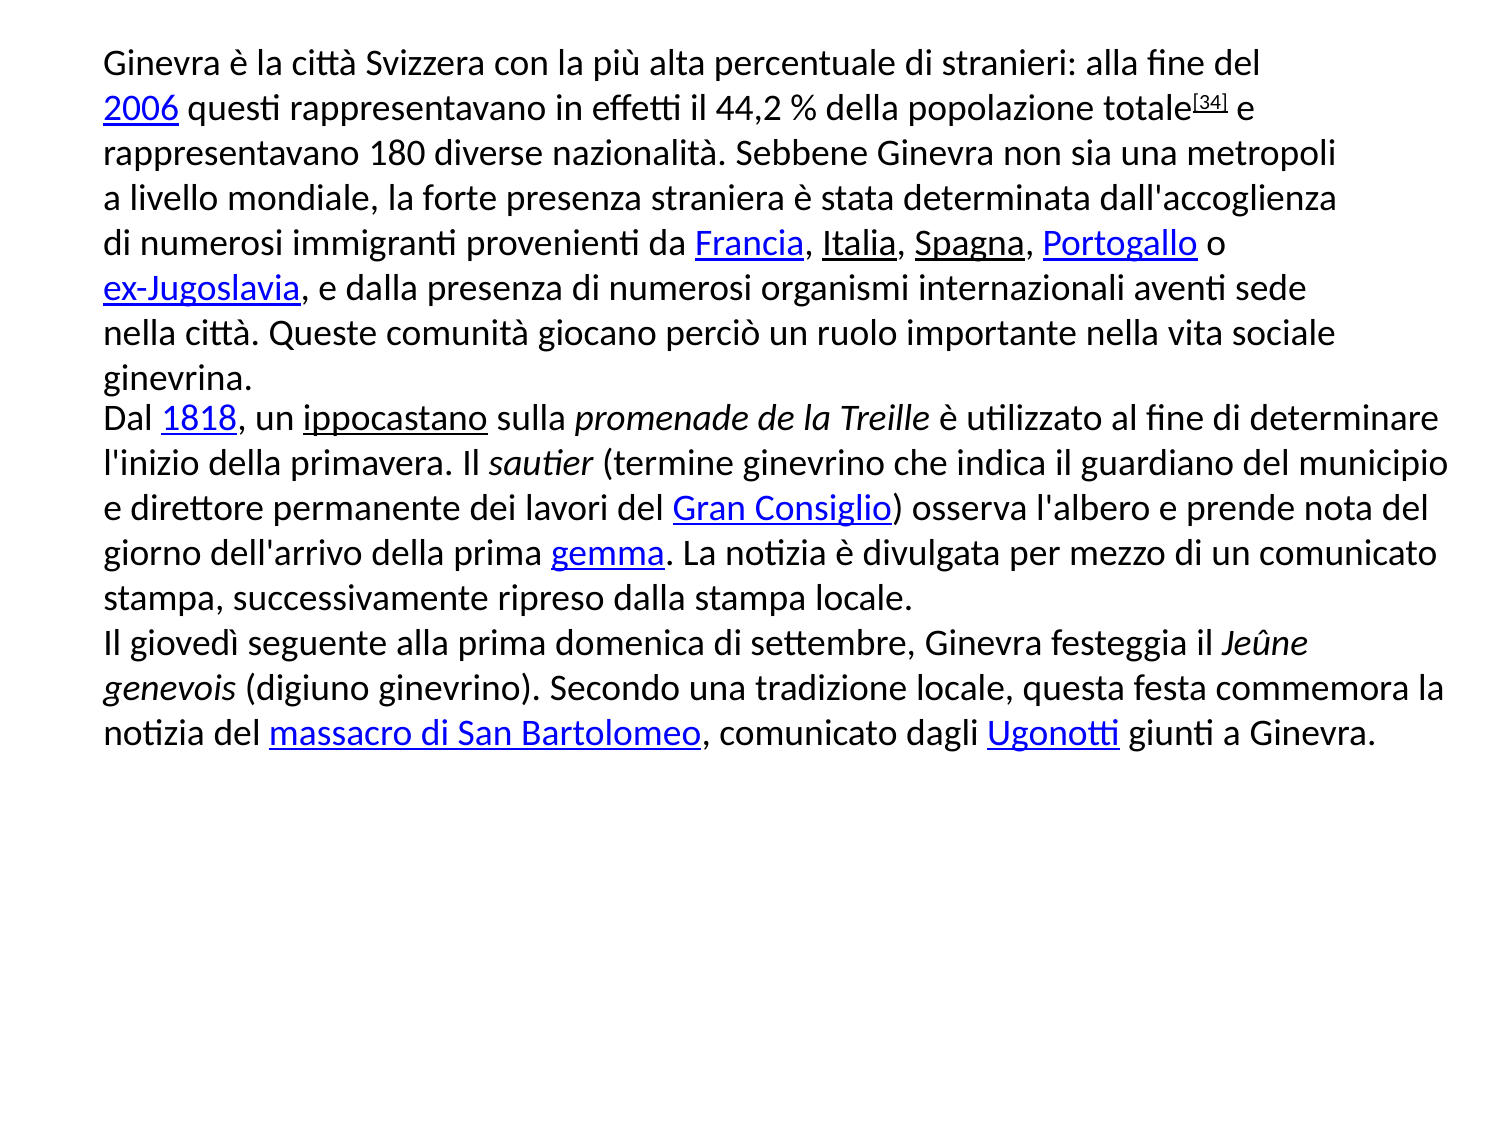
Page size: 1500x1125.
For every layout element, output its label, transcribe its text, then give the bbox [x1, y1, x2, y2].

text_box Ginevra è la città Svizzera con la più alta percentuale di stranieri: alla fine del 2006 questi rappresentavano in effetti il 44,2 % della popolazione totale[34] e rappresentavano 180 diverse nazionalità. Sebbene Ginevra non sia una metropoli a livello mondiale, la forte presenza straniera è stata determinata dall'accoglienza di numerosi immigranti provenienti da Francia, Italia, Spagna, Portogallo o ex-Jugoslavia, e dalla presenza di numerosi organismi internazionali aventi sede nella città. Queste comunità giocano perciò un ruolo importante nella vita sociale ginevrina. [88, 30, 1353, 385]
text_box Dal 1818, un ippocastano sulla promenade de la Treille è utilizzato al fine di determinare l'inizio della primavera. Il sautier (termine ginevrino che indica il guardiano del municipio e direttore permanente dei lavori del Gran Consiglio) osserva l'albero e prende nota del giorno dell'arrivo della prima gemma. La notizia è divulgata per mezzo di un comunicato stampa, successivamente ripreso dalla stampa locale. Il giovedì seguente alla prima domenica di settembre, Ginevra festeggia il Jeûne genevois (digiuno ginevrino). Secondo una tradizione locale, questa festa commemora la notizia del massacro di San Bartolomeo, comunicato dagli Ugonotti giunti a Ginevra. [88, 385, 1471, 760]
